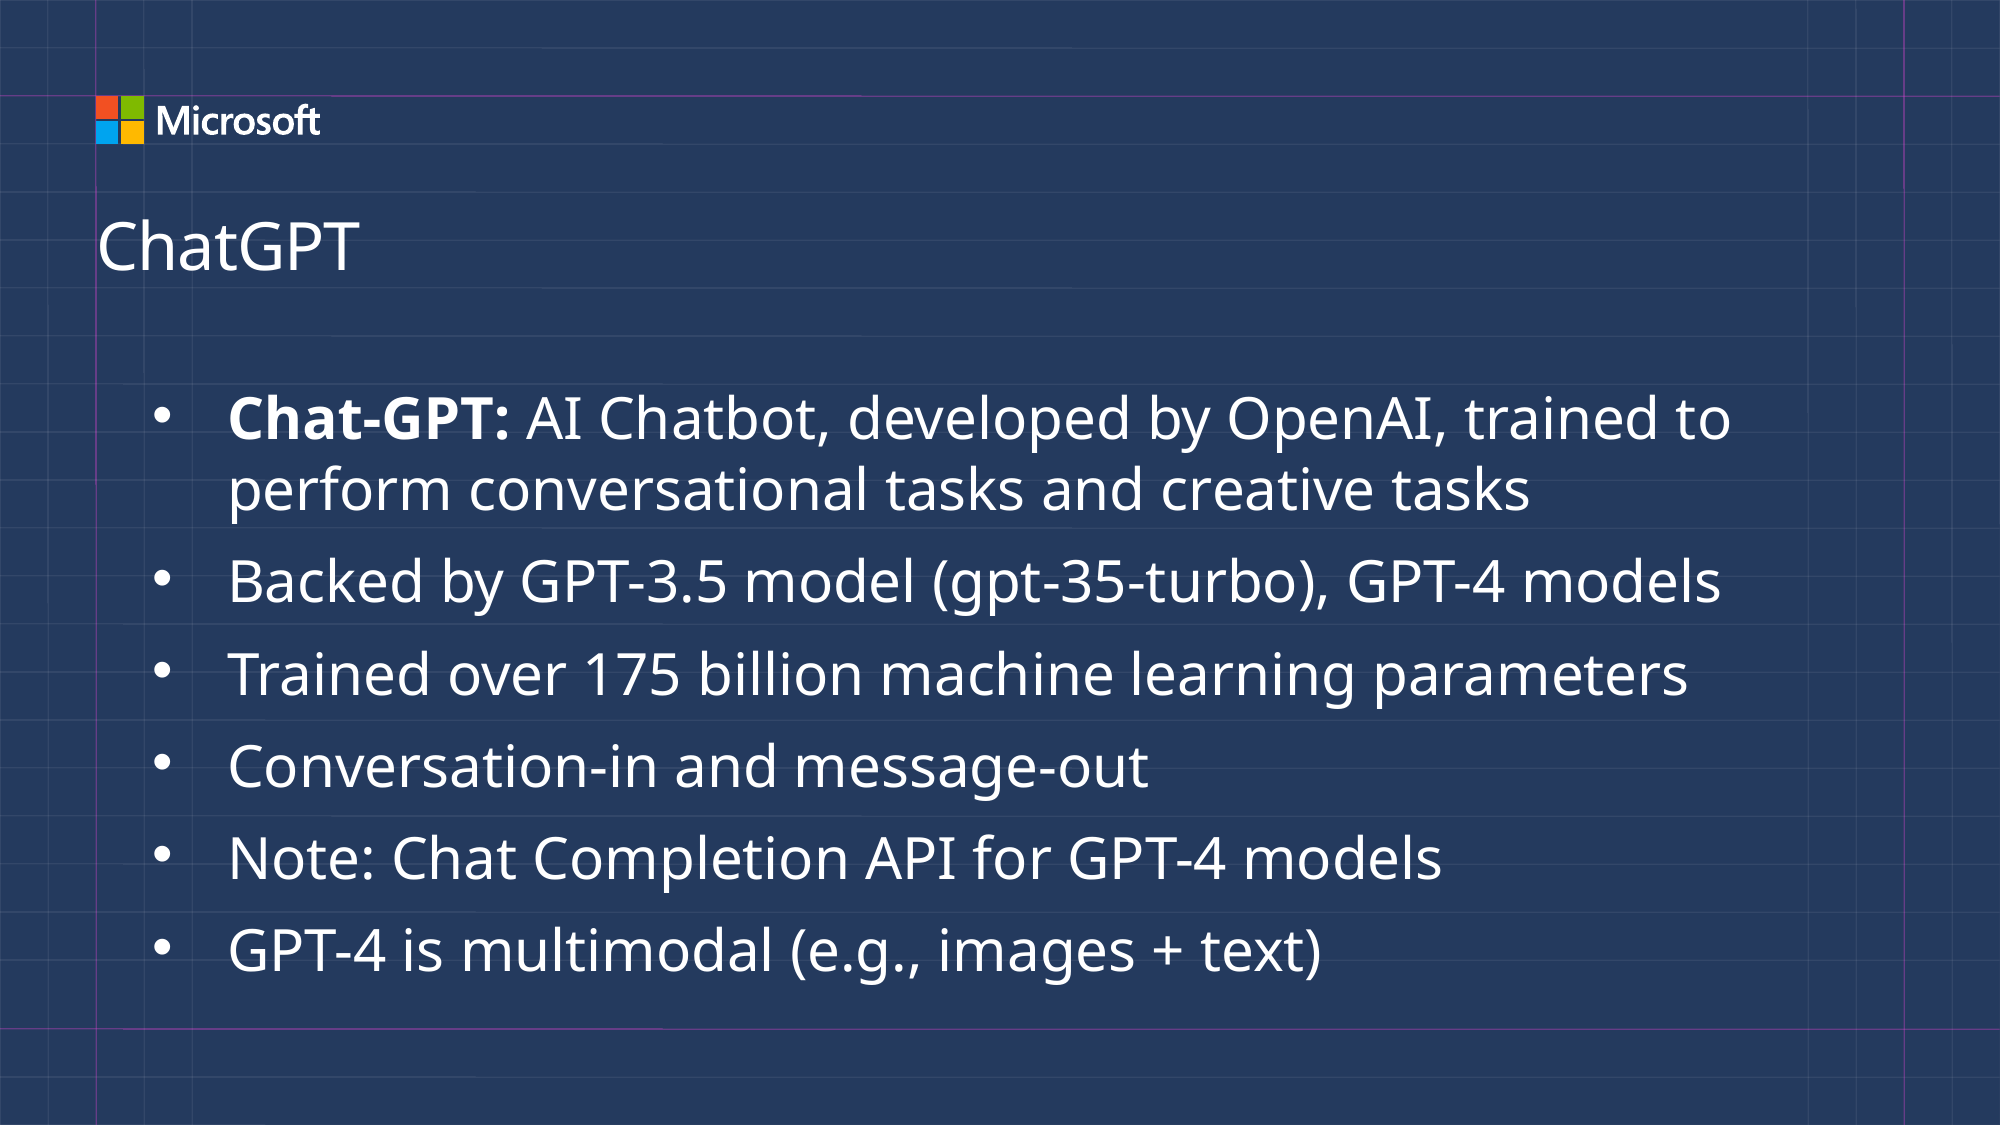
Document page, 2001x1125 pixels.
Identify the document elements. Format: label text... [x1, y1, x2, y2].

text_box Chat-GPT: AI Chatbot, developed by OpenAI, trained to perform conversational tasks and creative tasks Backed by GPT-3.5 model (gpt-35-turbo), GPT-4 models Trained over 175 billion machine learning parameters Conversation-in and message-out Note: Chat Completion API for GPT-4 models GPT-4 is multimodal (e.g., images + text) [137, 375, 1863, 1041]
text_box ChatGPT [96, 199, 1904, 291]
